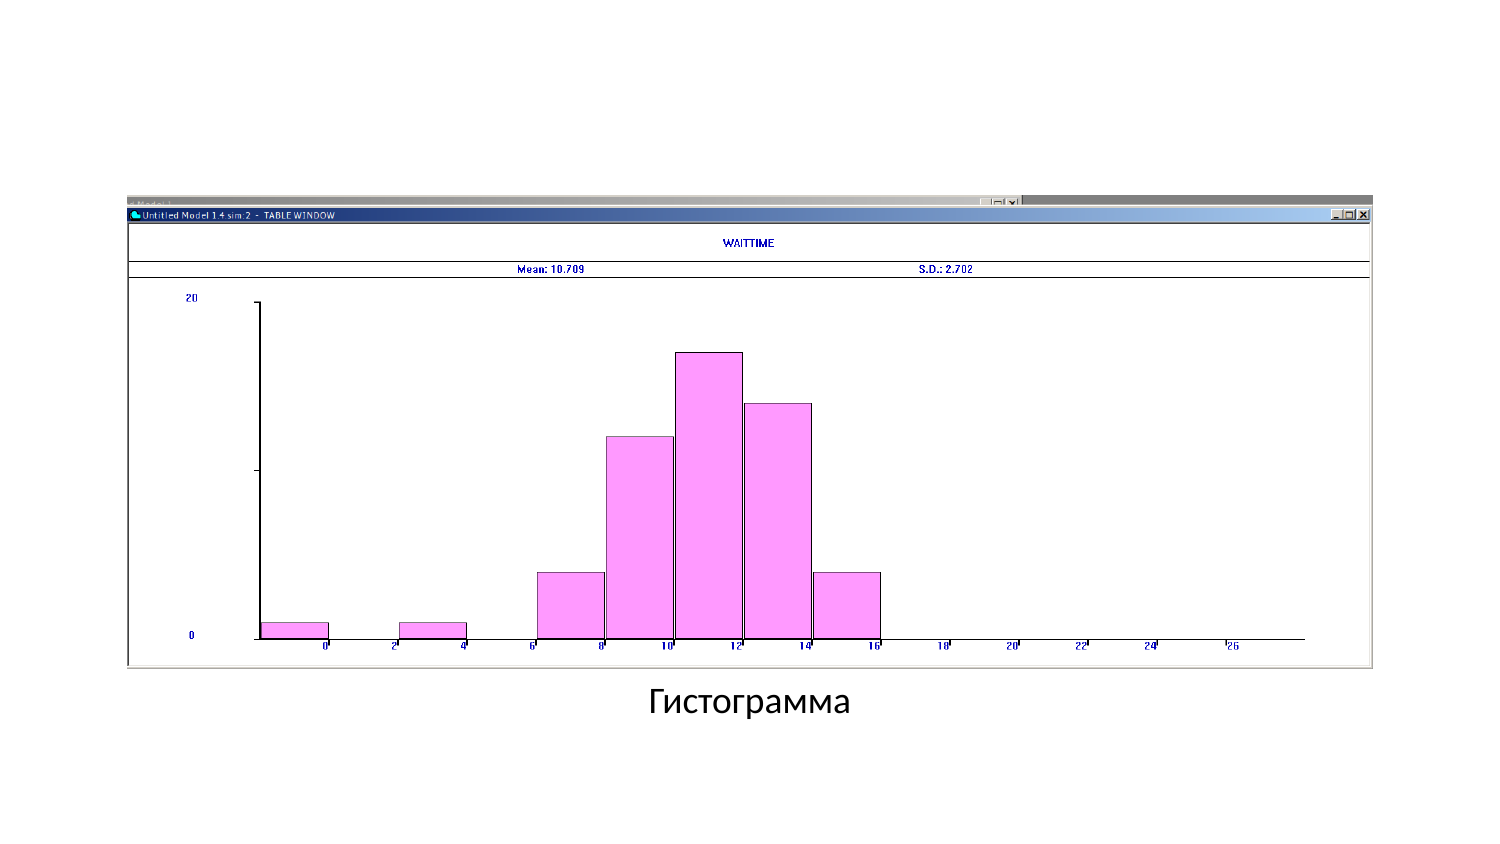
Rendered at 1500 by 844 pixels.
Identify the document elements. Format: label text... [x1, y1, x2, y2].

picture [126, 195, 1374, 669]
text_box Гистограмма [74, 668, 1425, 753]
